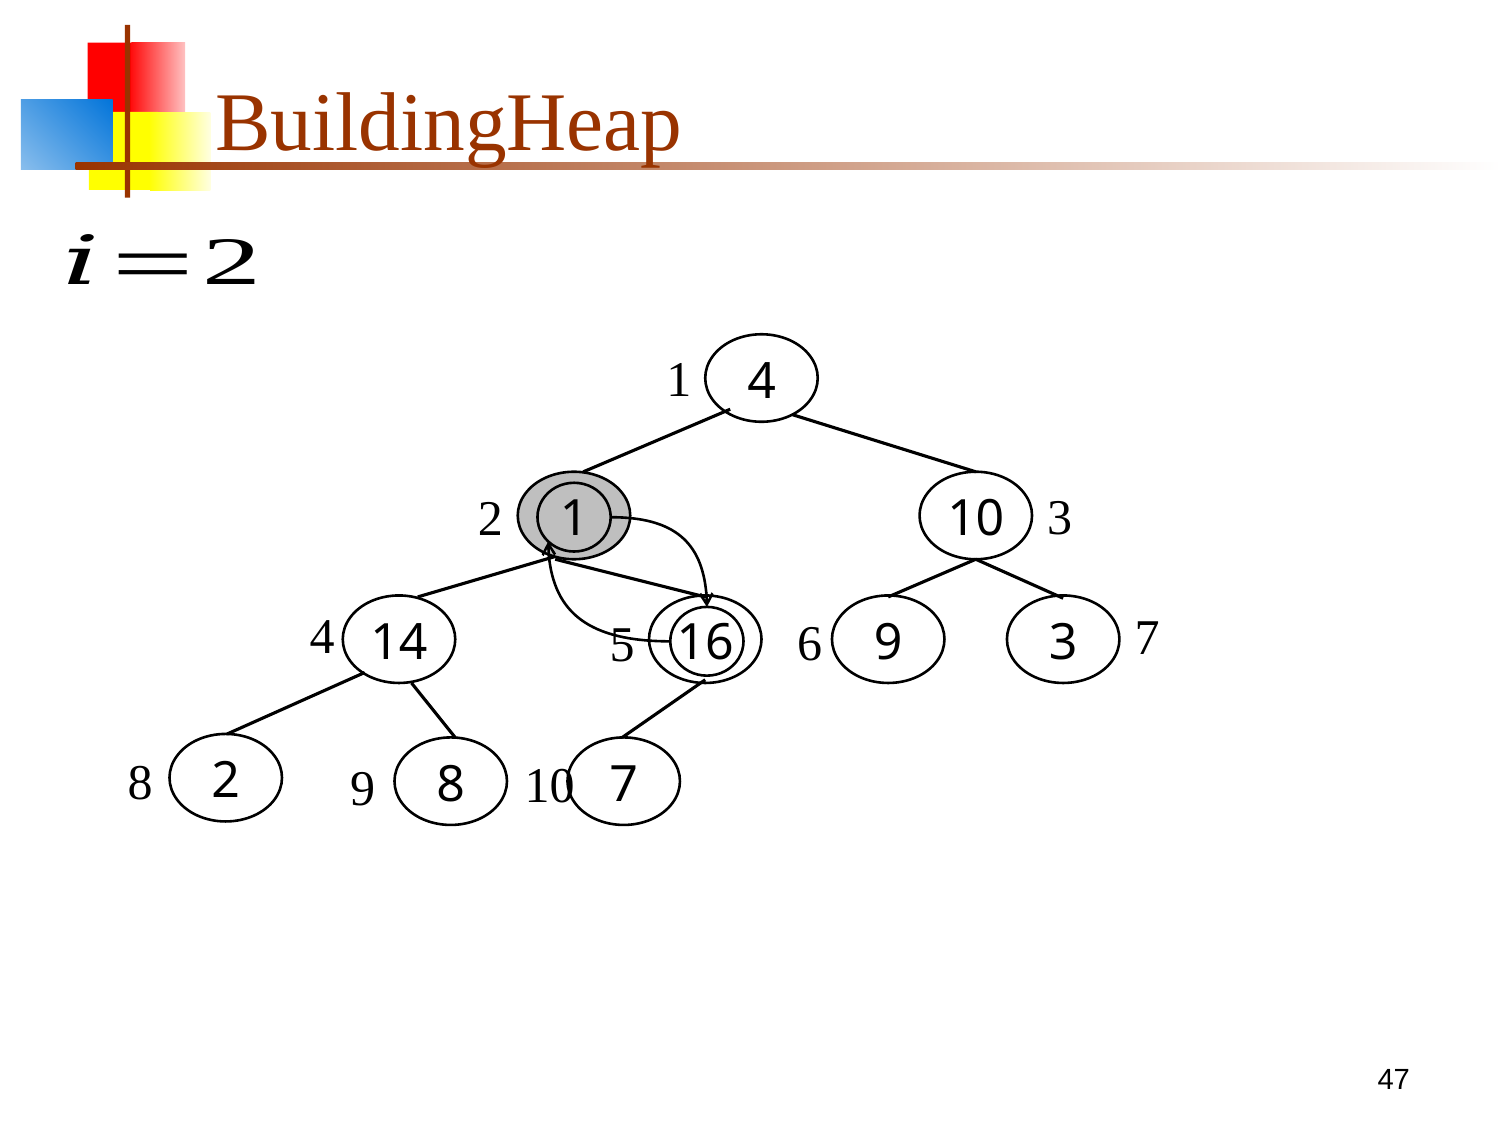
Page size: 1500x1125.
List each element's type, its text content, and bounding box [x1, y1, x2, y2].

text_box 3 [1006, 595, 1119, 683]
text_box 9 [837, 595, 945, 683]
text_box 2 [463, 478, 512, 553]
text_box 16 [650, 595, 762, 683]
title BuildingHeap [200, 37, 1479, 175]
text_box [517, 333, 1033, 560]
text_box 9 [335, 748, 391, 824]
text_box 6 [782, 603, 837, 679]
slide_number 47 [1074, 1049, 1425, 1103]
text_box 3 [1038, 476, 1088, 552]
text_box 4 [294, 595, 350, 671]
text_box 7 [1119, 596, 1175, 672]
text_box 8 [112, 742, 168, 817]
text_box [547, 541, 671, 642]
text_box 8 [394, 737, 507, 825]
text_box 7 [590, 737, 680, 825]
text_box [610, 516, 708, 608]
text_box 2 [169, 733, 282, 822]
text_box 5 [594, 649, 650, 679]
text_box [670, 607, 744, 676]
text_box 10 [509, 745, 590, 820]
text_box 14 [350, 595, 456, 683]
